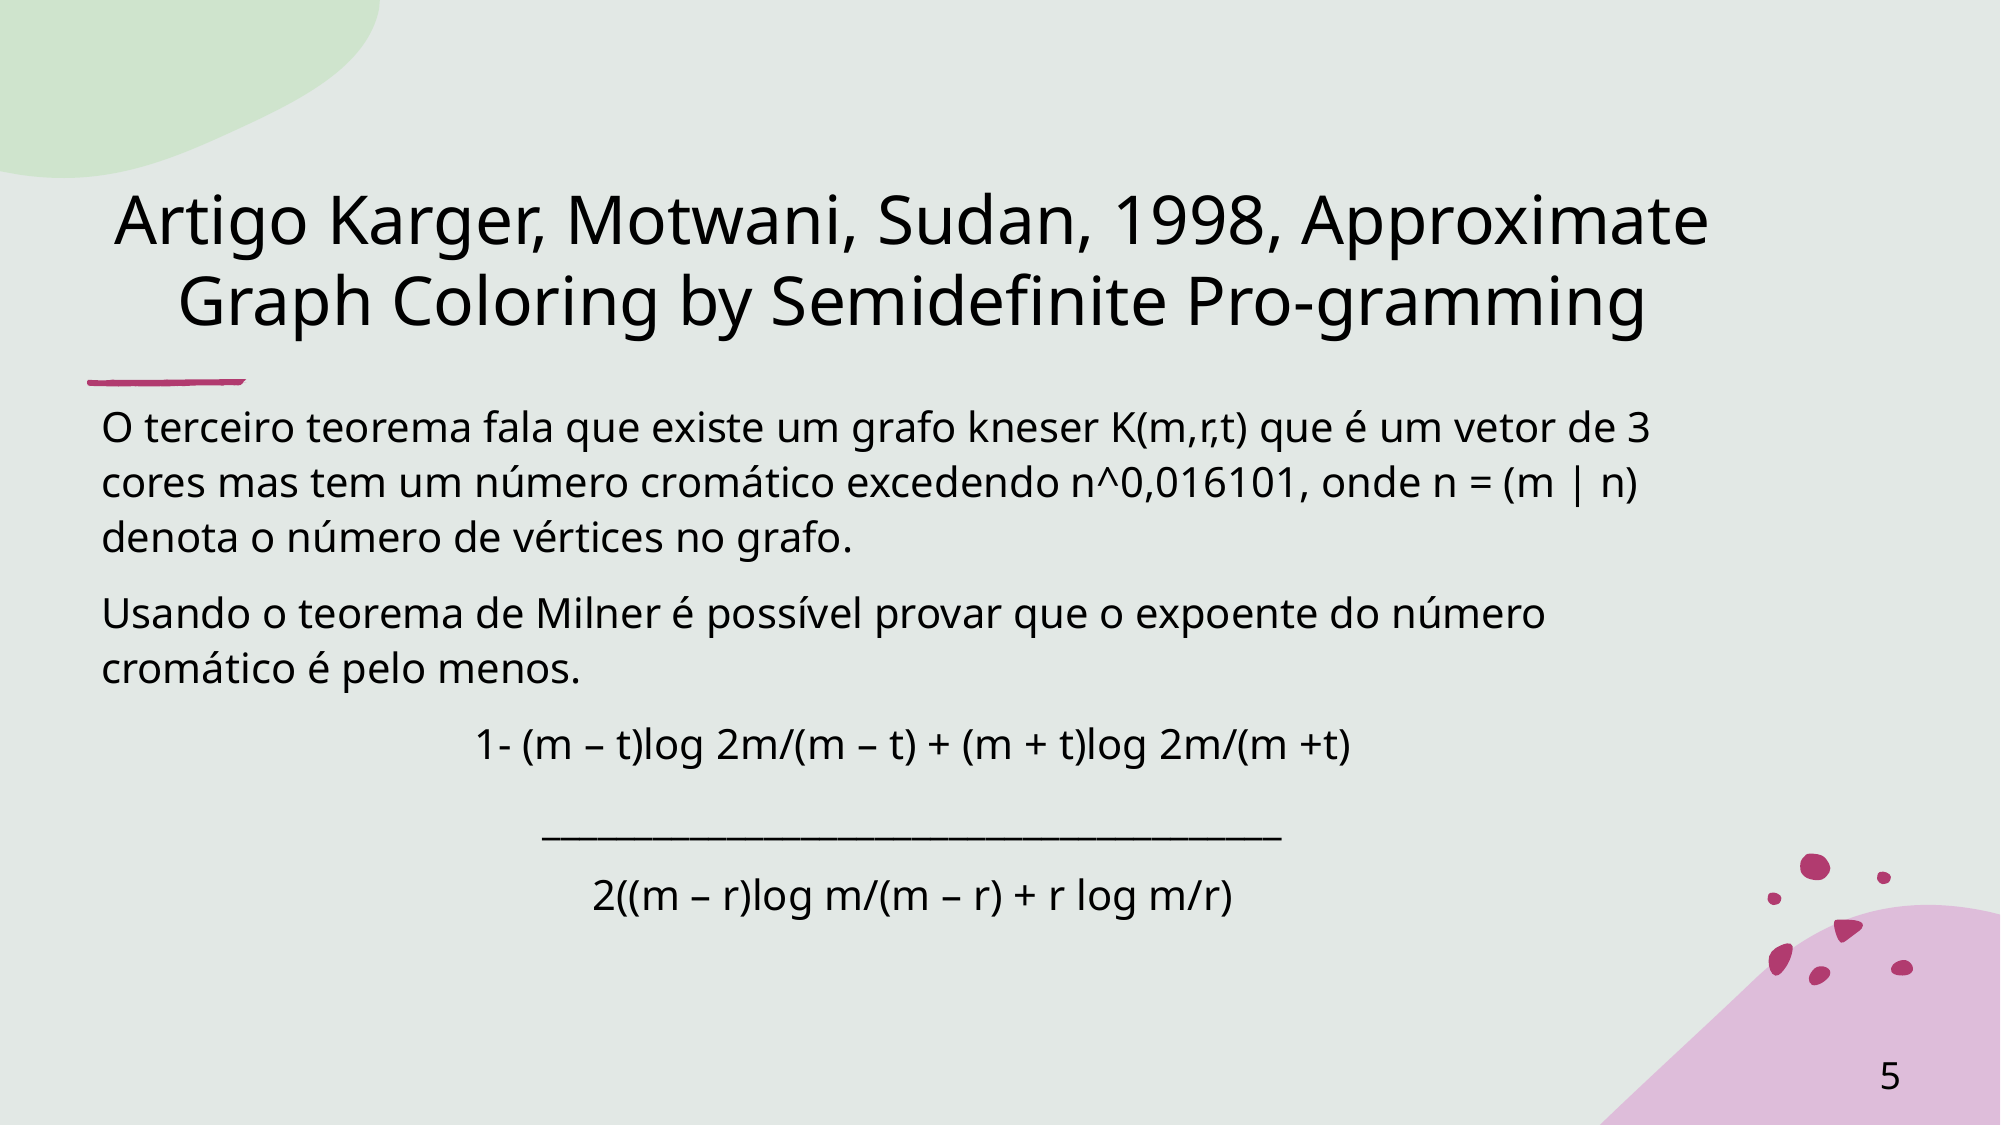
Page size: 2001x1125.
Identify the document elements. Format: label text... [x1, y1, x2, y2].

list O terceiro teorema fala que existe um grafo kneser K(m,r,t) que é um vetor de 3 cores mas tem um número cromático excedendo n^0,016101, onde n = (m | n) denota o número de vértices no grafo. Usando o teorema de Milner é possível provar que o expoente do número cromático é pelo menos. 1- (m – t)log 2m/(m – t) + (m + t)log 2m/(m +t) ________________________________________ 2((m – r)log m/(m – r) + r log m/r) [86, 387, 1740, 996]
text_box 5 [1864, 1044, 1962, 1105]
title Artigo Karger, Motwani, Sudan, 1998, Approximate Graph Coloring by Semidefinite Pro-gramming [86, 94, 1740, 347]
